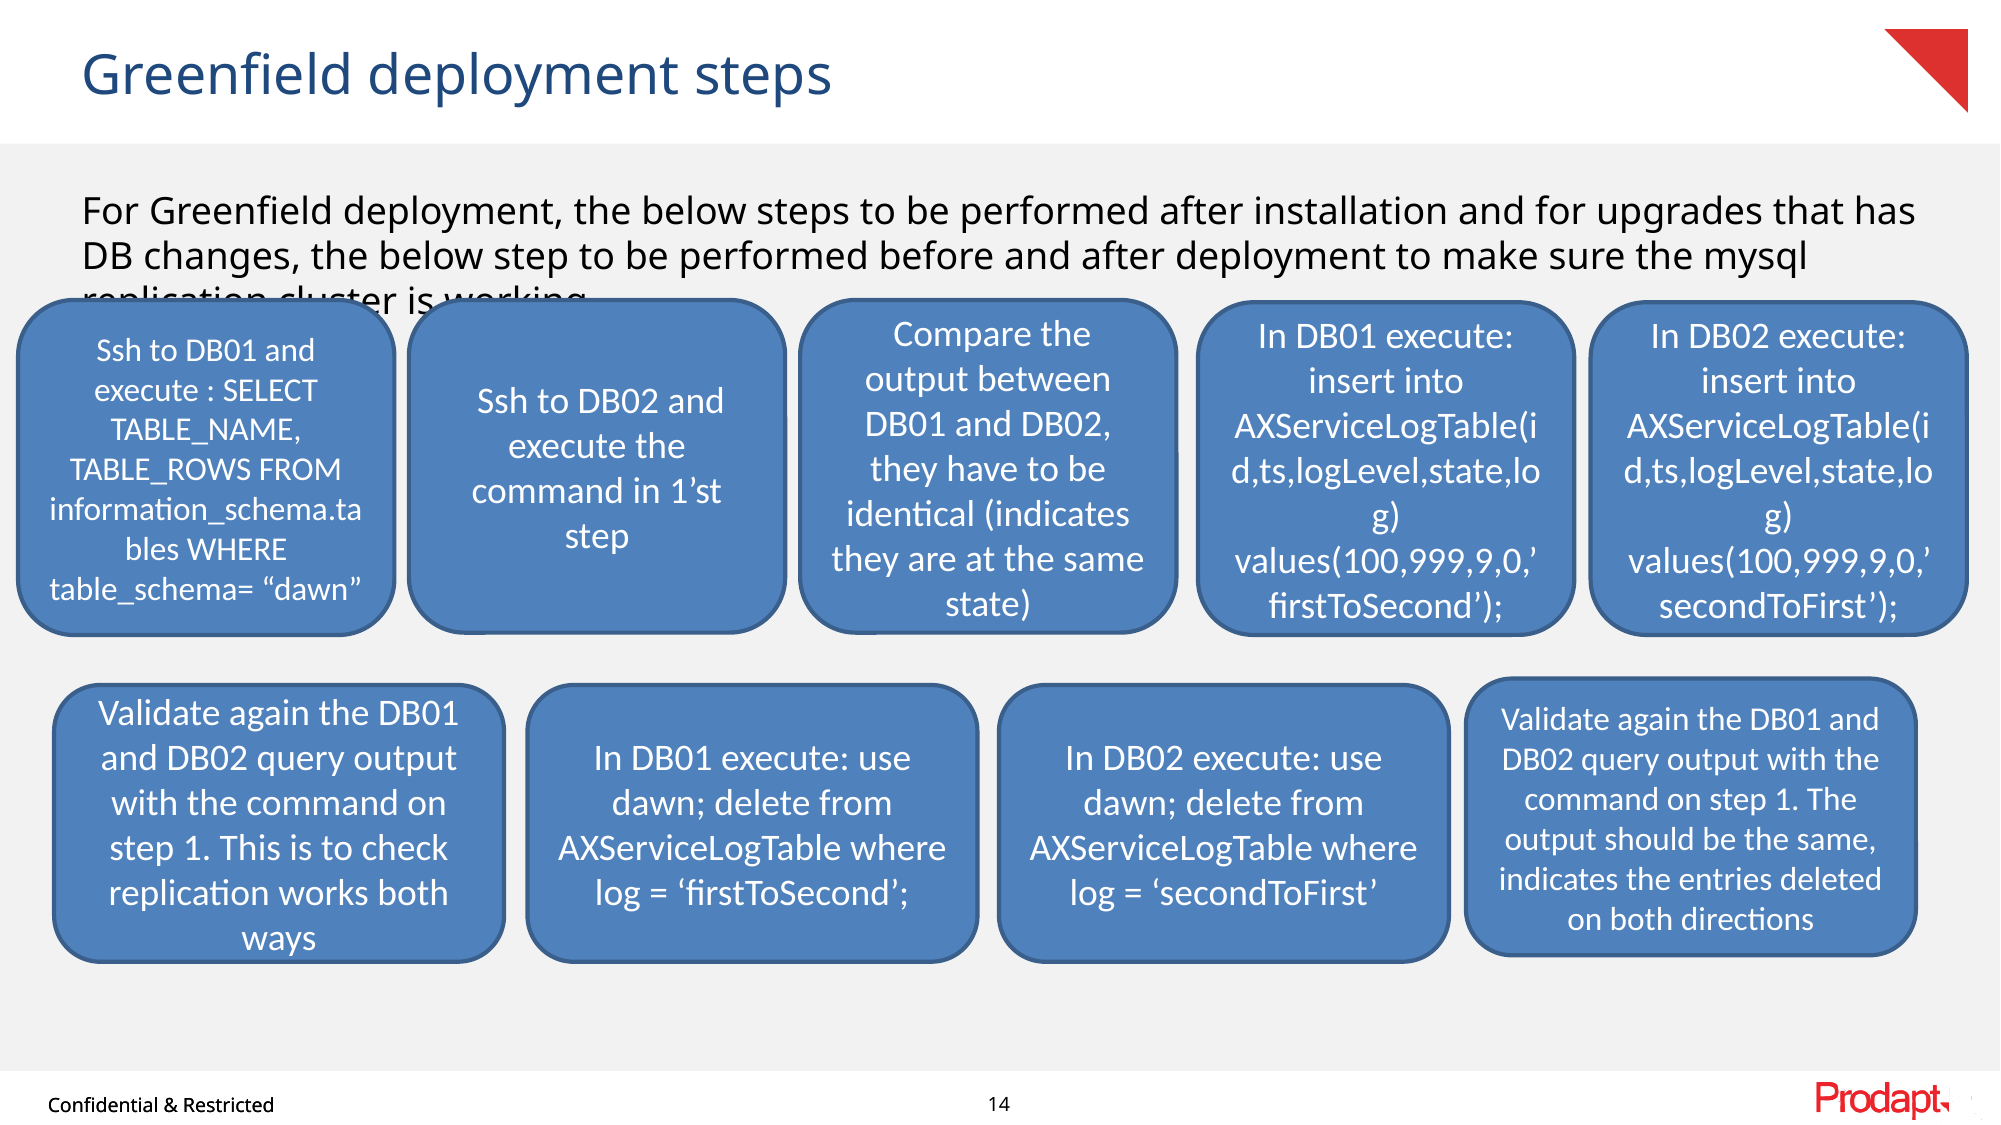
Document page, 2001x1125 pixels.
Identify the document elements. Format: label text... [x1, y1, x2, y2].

text_box In DB01 execute: insert into AXServiceLogTable(id,ts,logLevel,state,log) values(100,999,9,0,’firstToSecond’); [1195, 300, 1577, 638]
picture [1813, 1079, 1982, 1125]
text_box Compare the output between DB01 and DB02, they have to be identical (indicates they are at the same state) [798, 297, 1179, 635]
text_box Validate again the DB01 and DB02 query output with the command on step 1. This is to check replication works both ways [51, 682, 507, 964]
text_box Validate again the DB01 and DB02 query output with the command on step 1. The output should be the same, indicates the entries deleted on both directions [1463, 676, 1919, 958]
title Greenfield deployment steps [66, 0, 1950, 144]
text_box Ssh to DB01 and execute : SELECT TABLE_NAME, TABLE_ROWS FROM information_schema.tables WHERE table_schema= “dawn” [15, 297, 397, 638]
text_box Ssh to DB02 and execute the command in 1’st step [406, 297, 788, 635]
text_box In DB02 execute: insert into AXServiceLogTable(id,ts,logLevel,state,log) values(100,999,9,0,’secondToFirst’); [1588, 300, 1969, 638]
slide_number 14 [957, 1089, 1041, 1121]
list For Greenfield deployment, the below steps to be performed after installation and for upgrades that has DB changes, the below step to be performed before and after deployment to make sure the mysql replication cluster is working [66, 179, 1950, 1046]
text_box In DB01 execute: use dawn; delete from AXServiceLogTable where log = ‘firstToSecond’; [525, 682, 980, 964]
text_box In DB02 execute: use dawn; delete from AXServiceLogTable where log = ‘secondToFirst’ [996, 682, 1452, 964]
